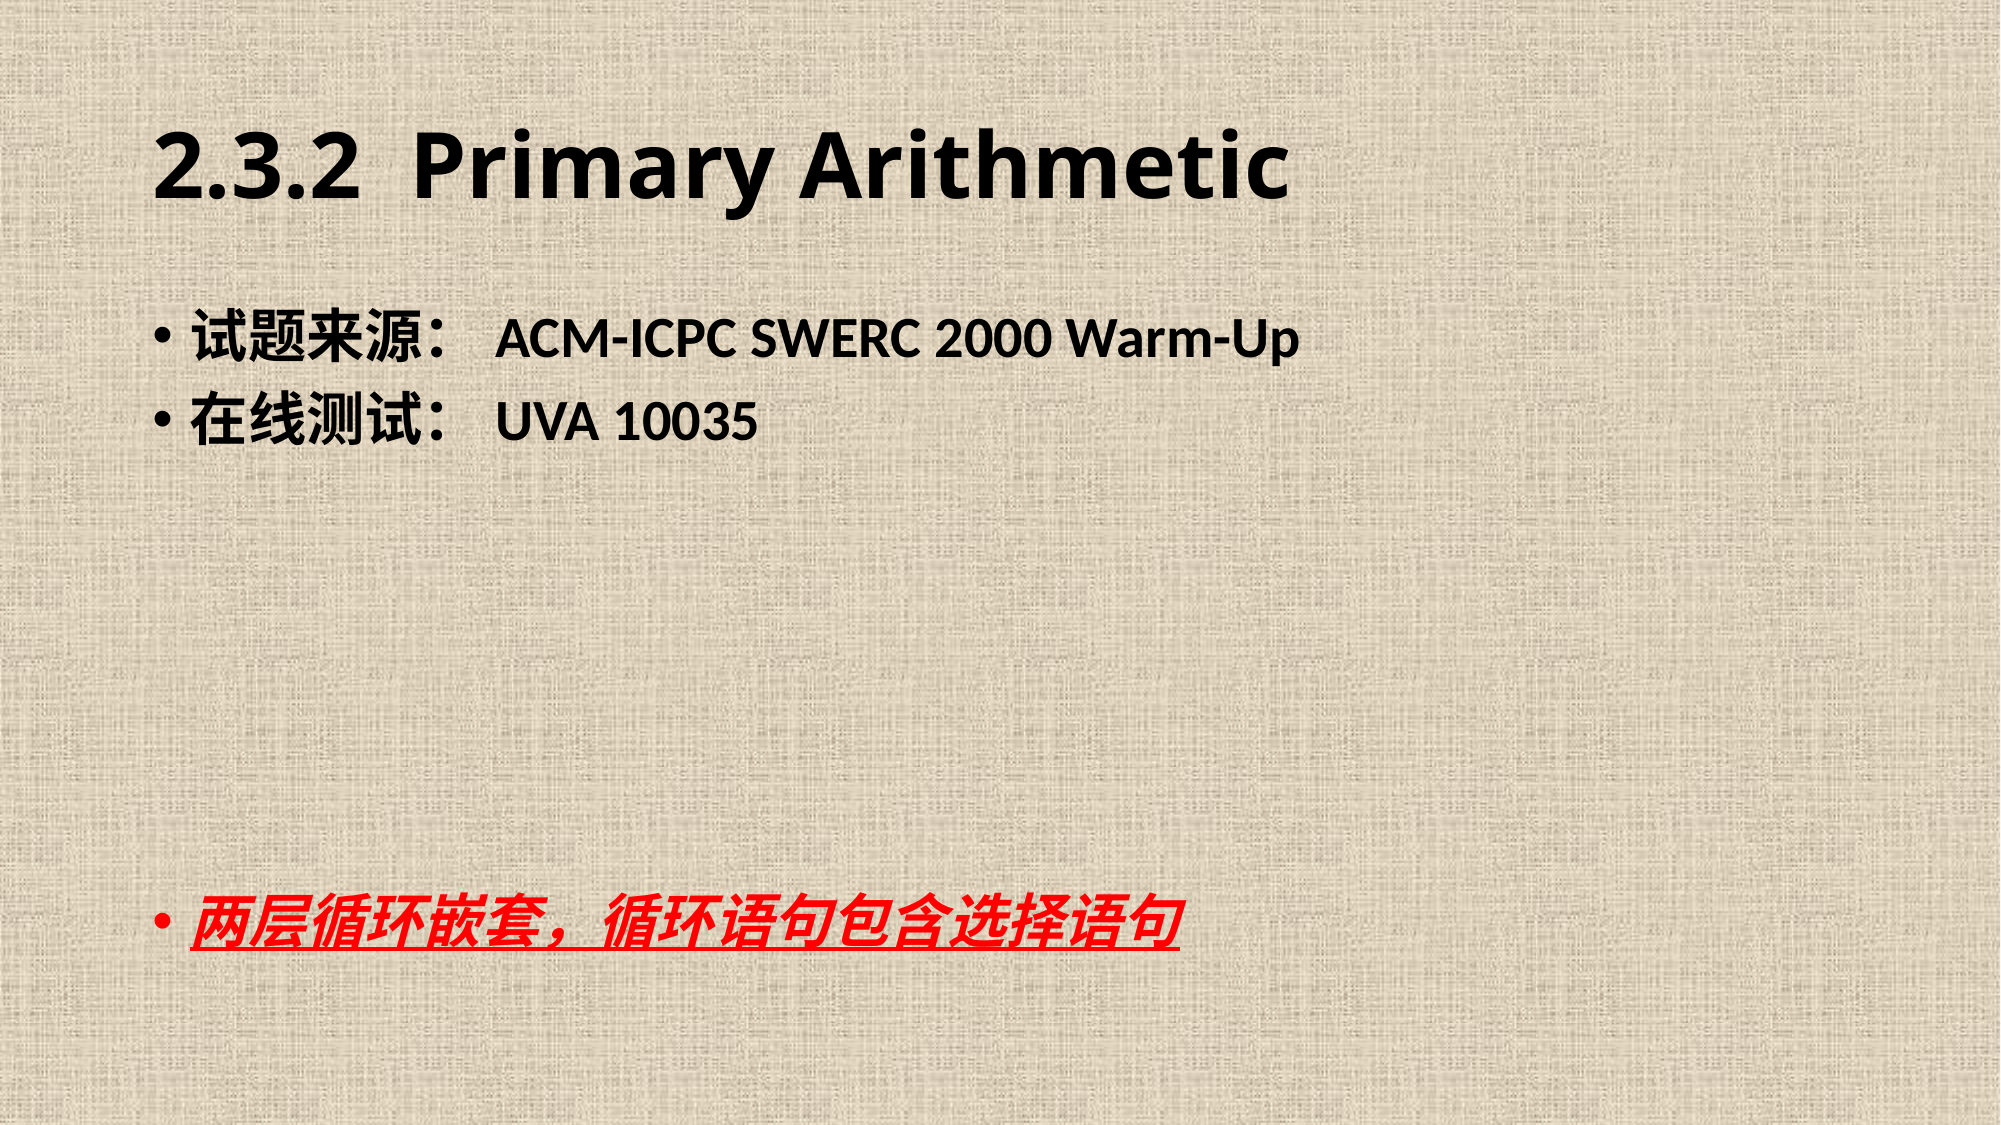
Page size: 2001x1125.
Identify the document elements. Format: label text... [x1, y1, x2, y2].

picture [0, 0, 2001, 1125]
title 2.3.2 Primary Arithmetic [137, 59, 1863, 278]
list 试题来源：ACM-ICPC SWERC 2000 Warm-Up 在线测试：UVA 10035 两层循环嵌套，循环语句包含选择语句 [137, 299, 1863, 1014]
